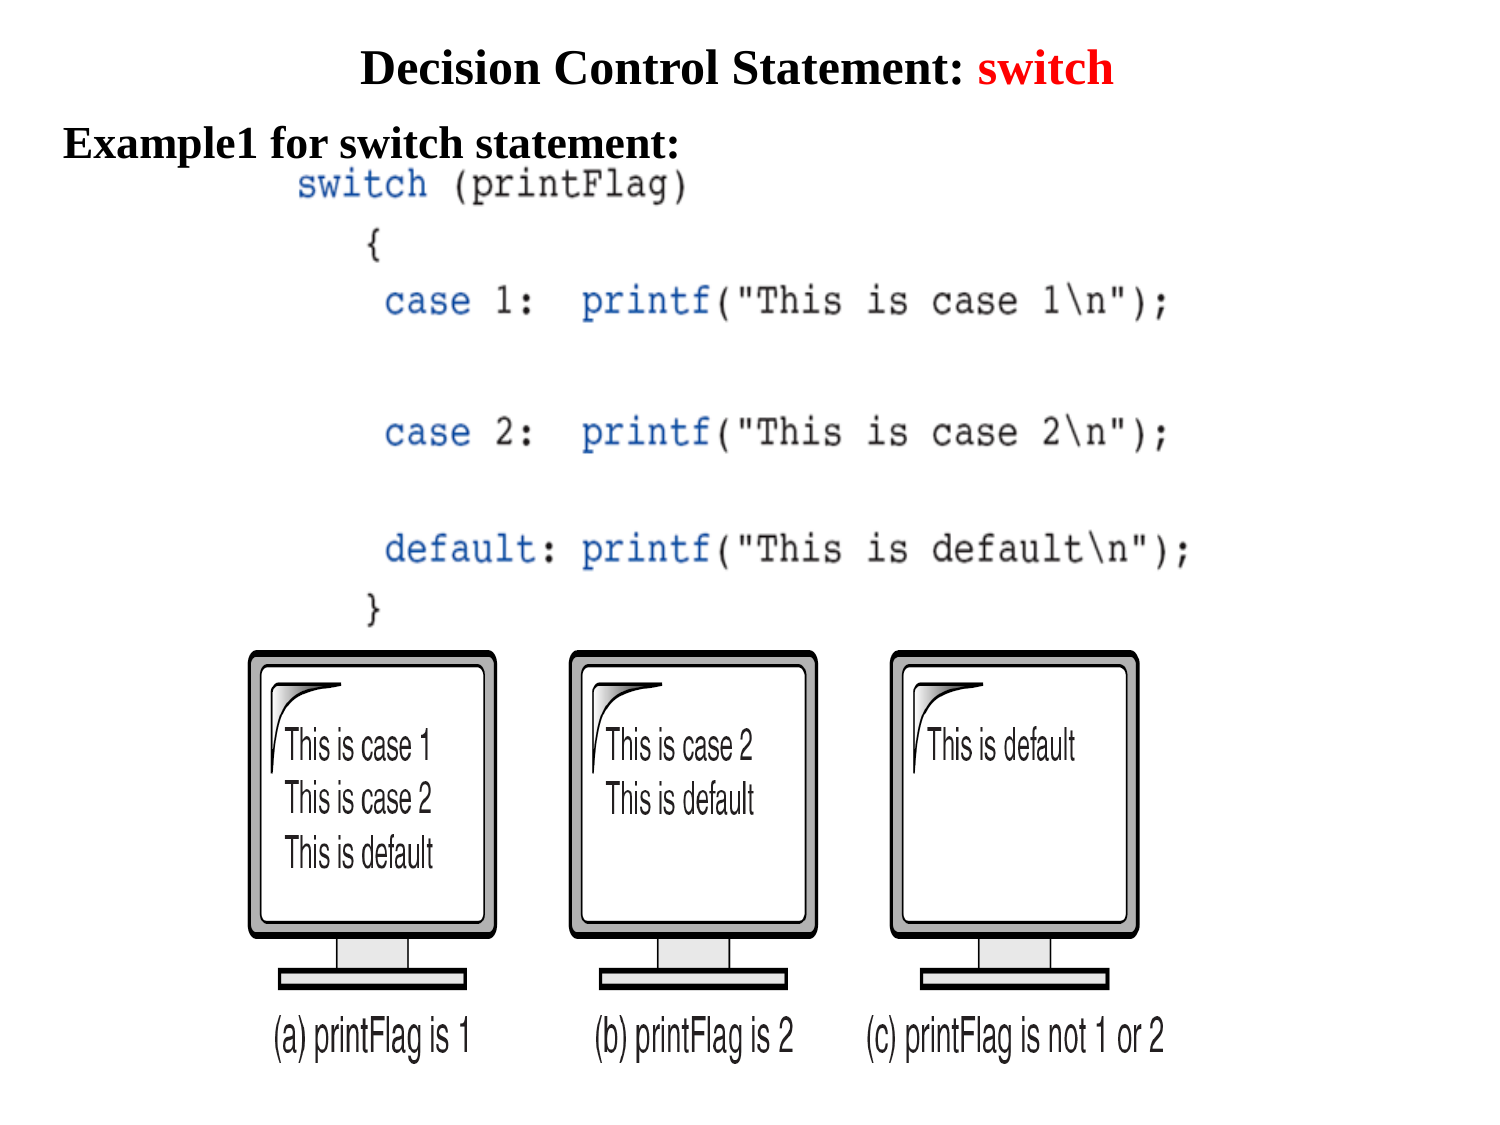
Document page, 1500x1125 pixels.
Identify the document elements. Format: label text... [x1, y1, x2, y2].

picture [212, 162, 1200, 1100]
text_box Decision Control Statement: switch [87, 26, 1387, 102]
text_box Example1 for switch statement: [48, 104, 697, 175]
